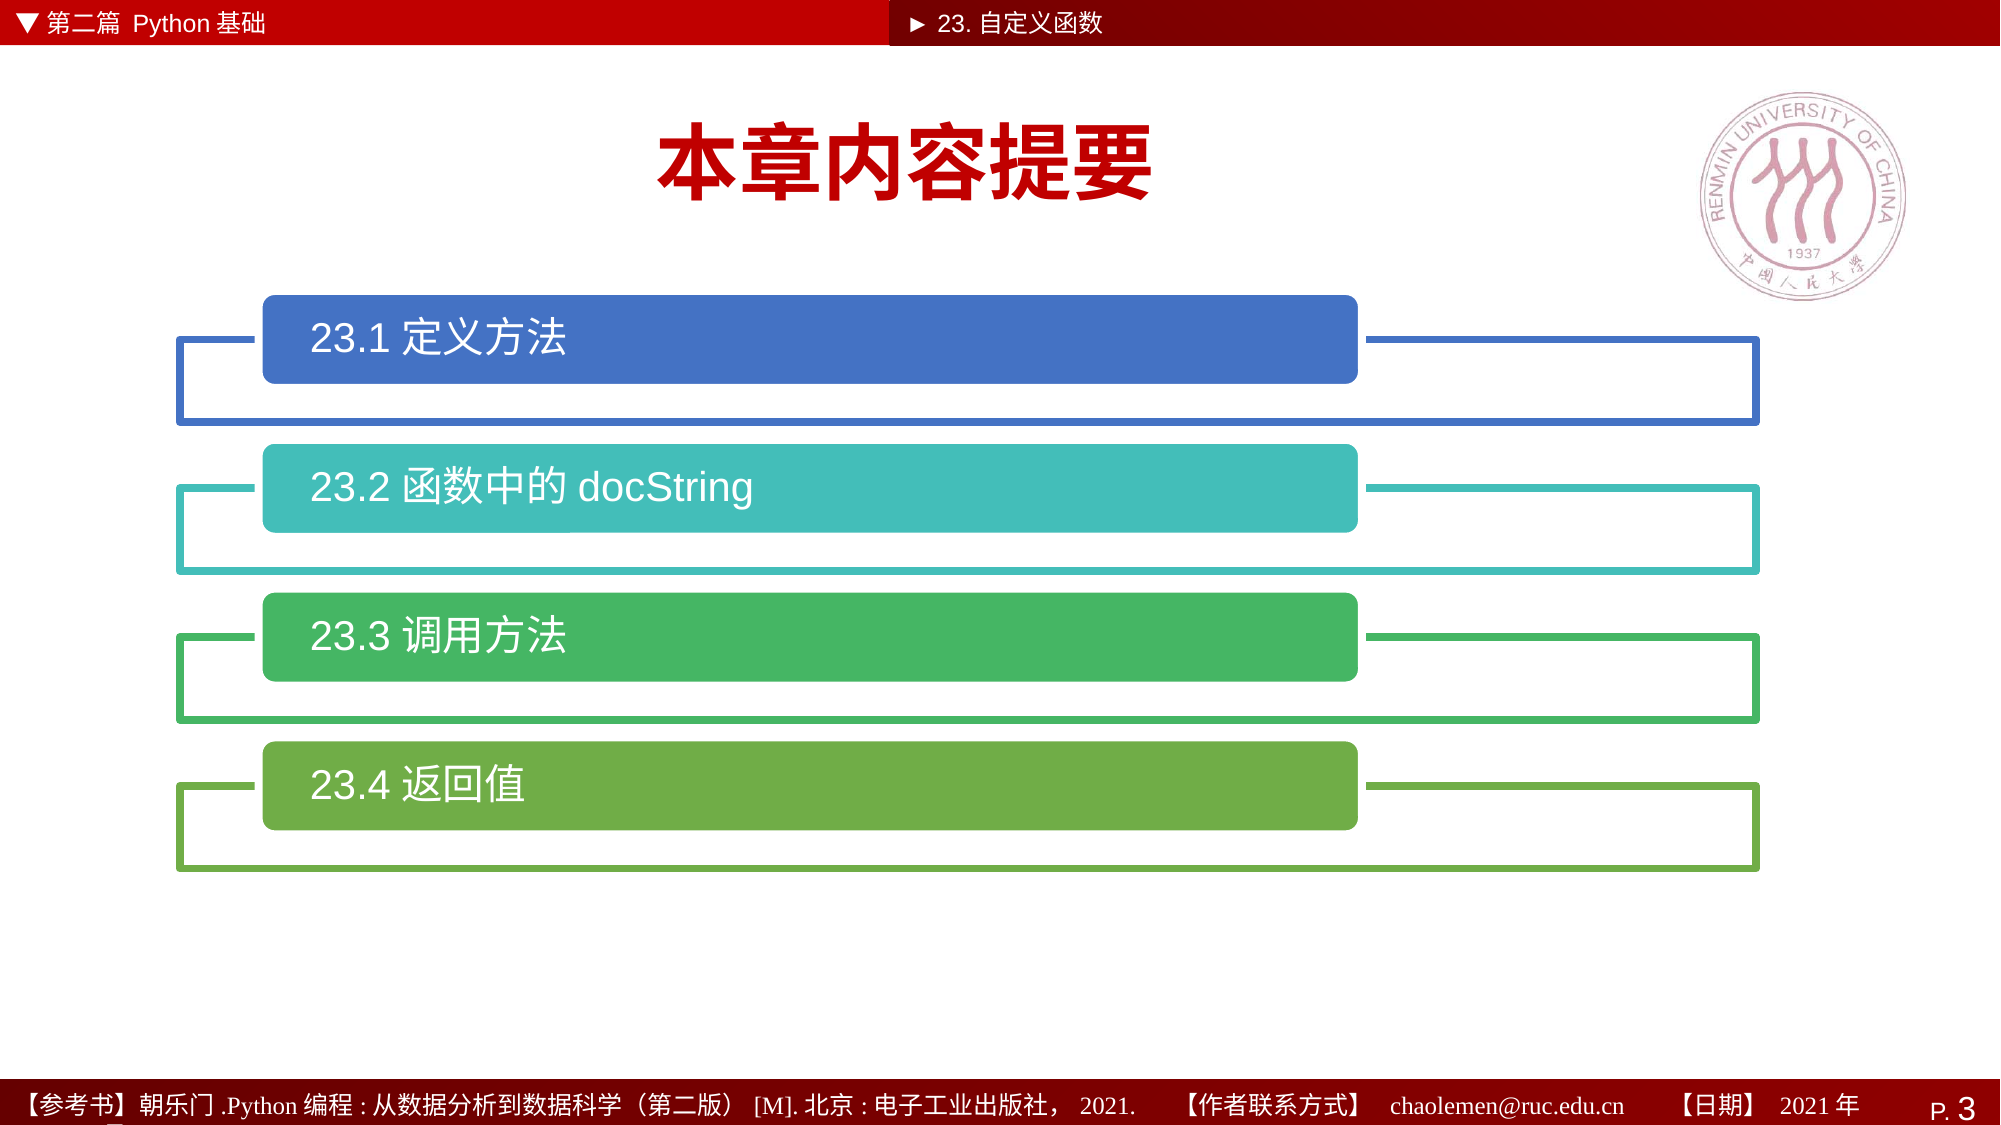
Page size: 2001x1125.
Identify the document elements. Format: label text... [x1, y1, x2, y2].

picture [1696, 89, 1910, 304]
title 本章内容提要 [101, 92, 1710, 229]
list ► 23.自定义函数 [890, 0, 1249, 43]
list ▼第二篇 Python基础 [0, 0, 725, 43]
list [179, 278, 1756, 882]
